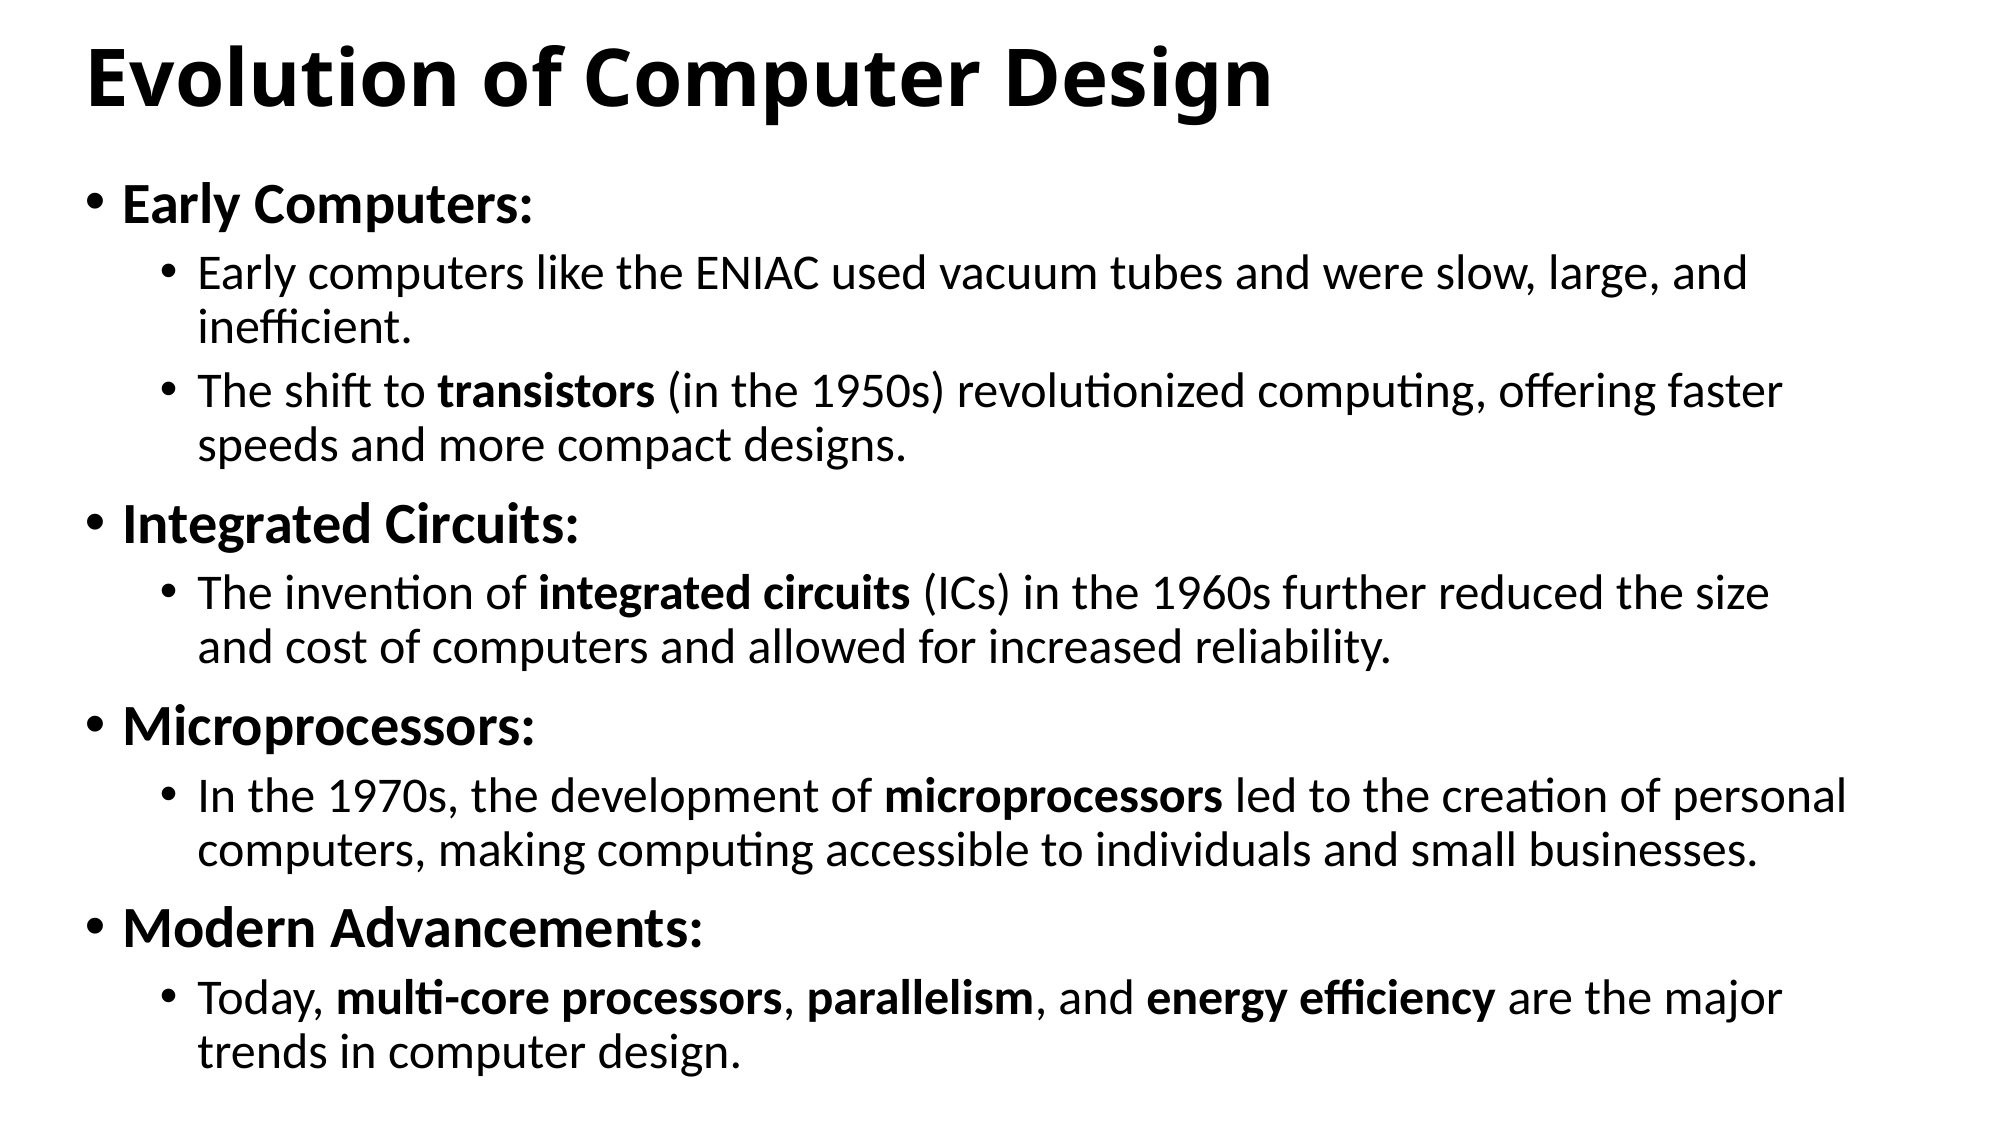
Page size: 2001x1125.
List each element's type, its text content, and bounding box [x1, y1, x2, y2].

title Evolution of Computer Design [69, 29, 1930, 132]
list Early Computers: Early computers like the ENIAC used vacuum tubes and were slow, large, and inefficient. The shift to transistors (in the 1950s) revolutionized computing, offering faster speeds and more compact designs. Integrated Circuits: The invention of integrated circuits (ICs) in the 1960s further reduced the size and cost of computers and allowed for increased reliability. Microprocessors: In the 1970s, the development of microprocessors led to the creation of personal computers, making computing accessible to individuals and small businesses. Modern Advancements: Today, multi-core processors, parallelism, and energy efficiency are the major trends in computer design. [69, 165, 1872, 1087]
